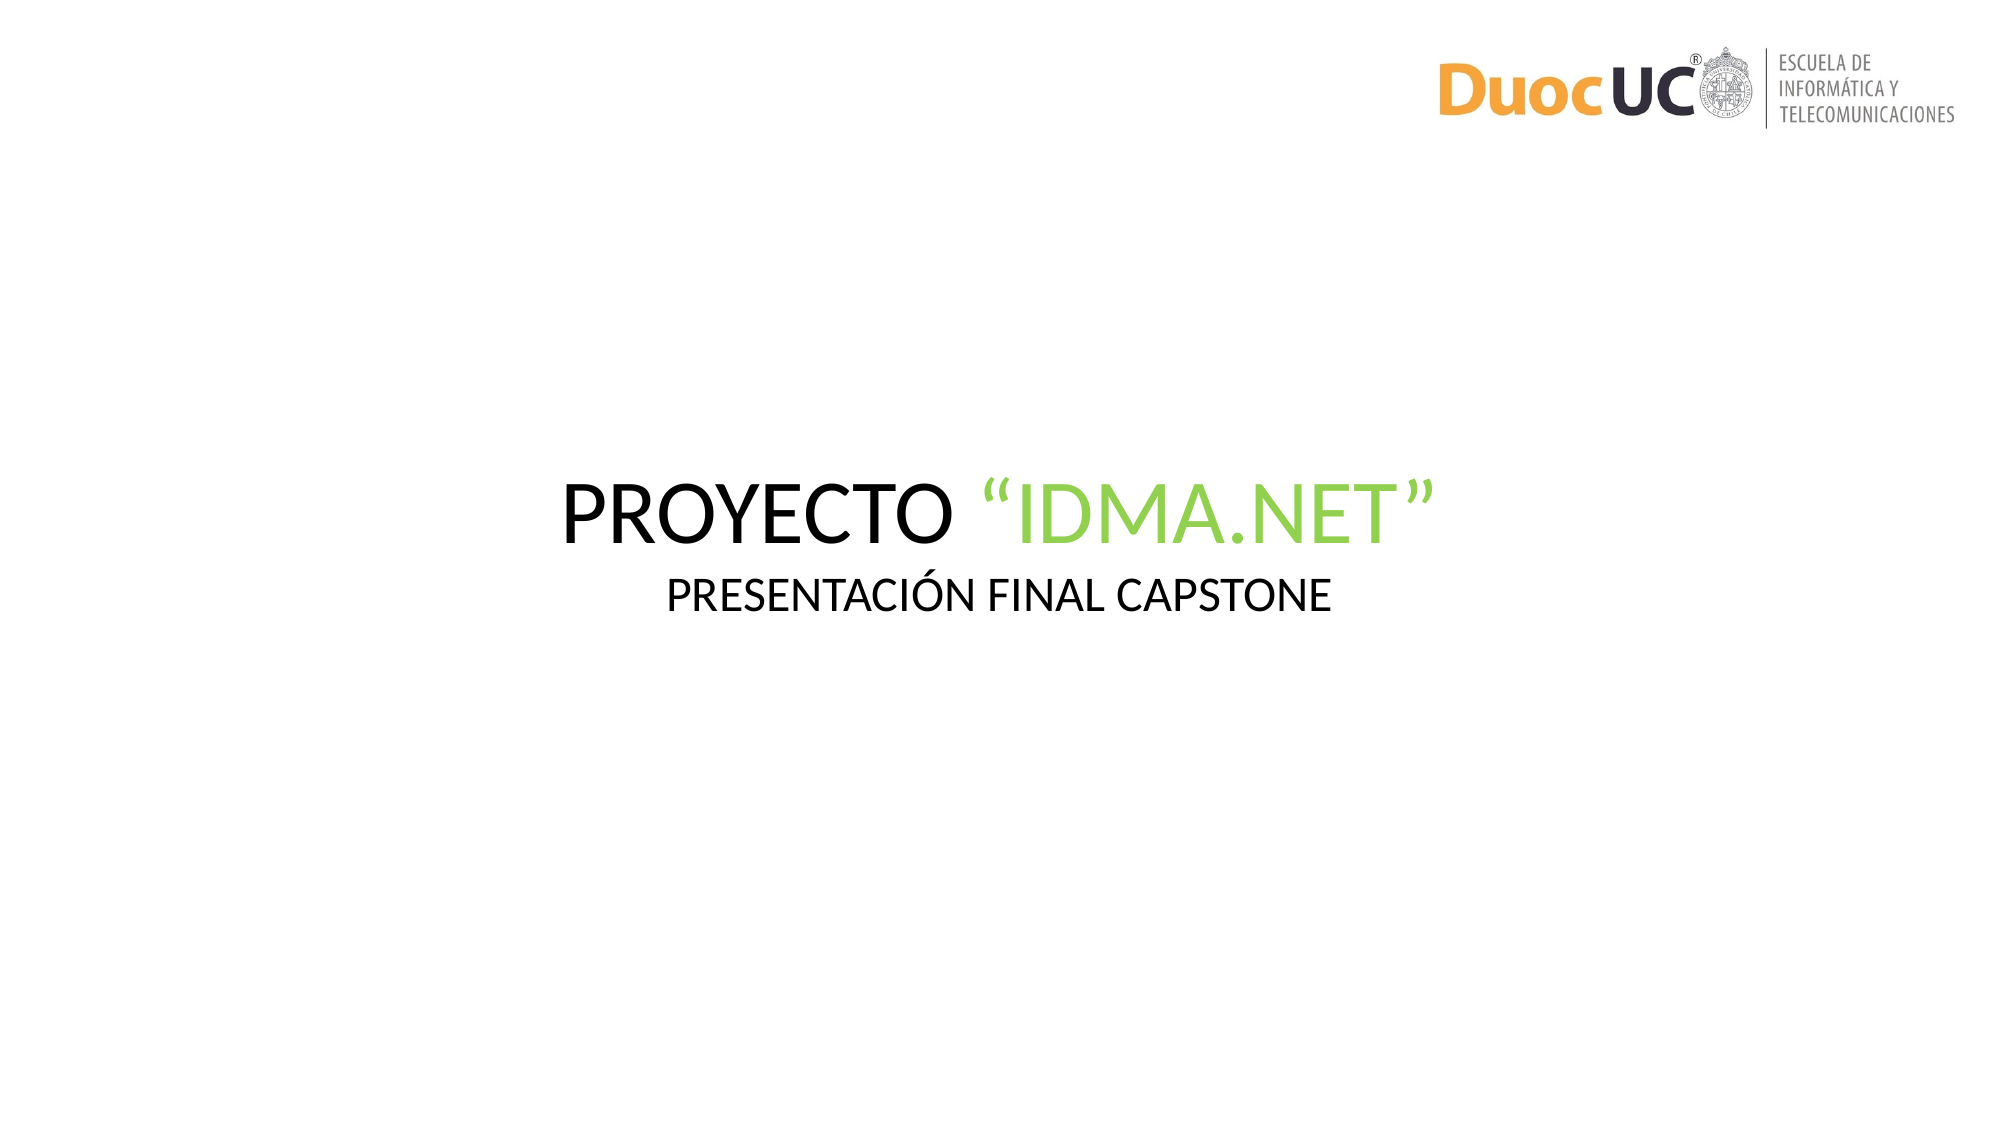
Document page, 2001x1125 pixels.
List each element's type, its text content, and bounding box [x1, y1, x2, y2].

text_box PROYECTO “IDMA.NET” PRESENTACIÓN FINAL CAPSTONE [0, 444, 2000, 629]
picture [1438, 33, 1955, 163]
